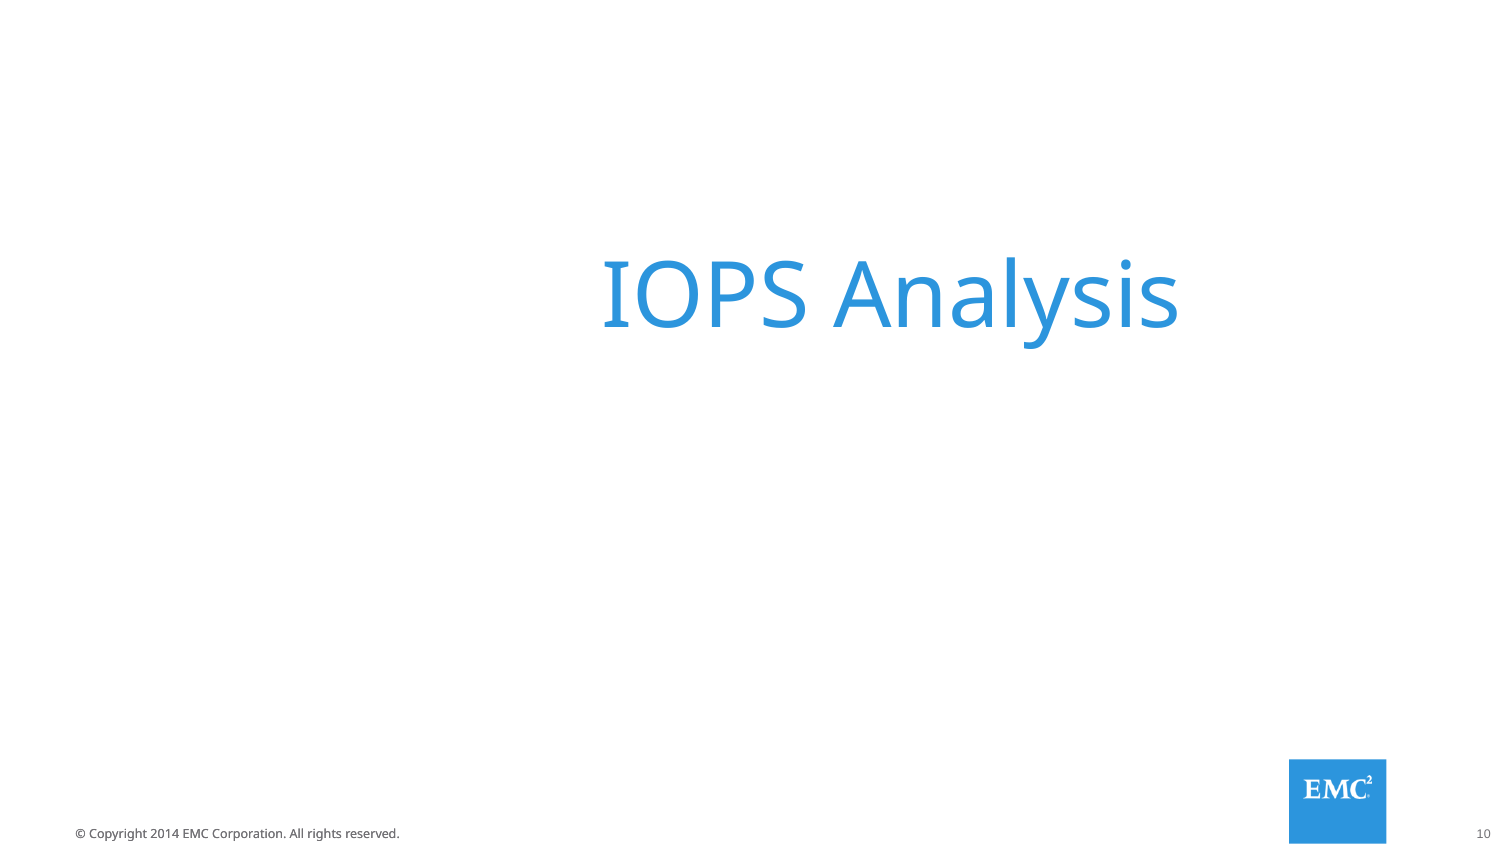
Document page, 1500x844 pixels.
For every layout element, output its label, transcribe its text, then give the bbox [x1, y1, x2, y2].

title IOPS Analysis [601, 150, 1450, 347]
picture [1303, 775, 1372, 799]
